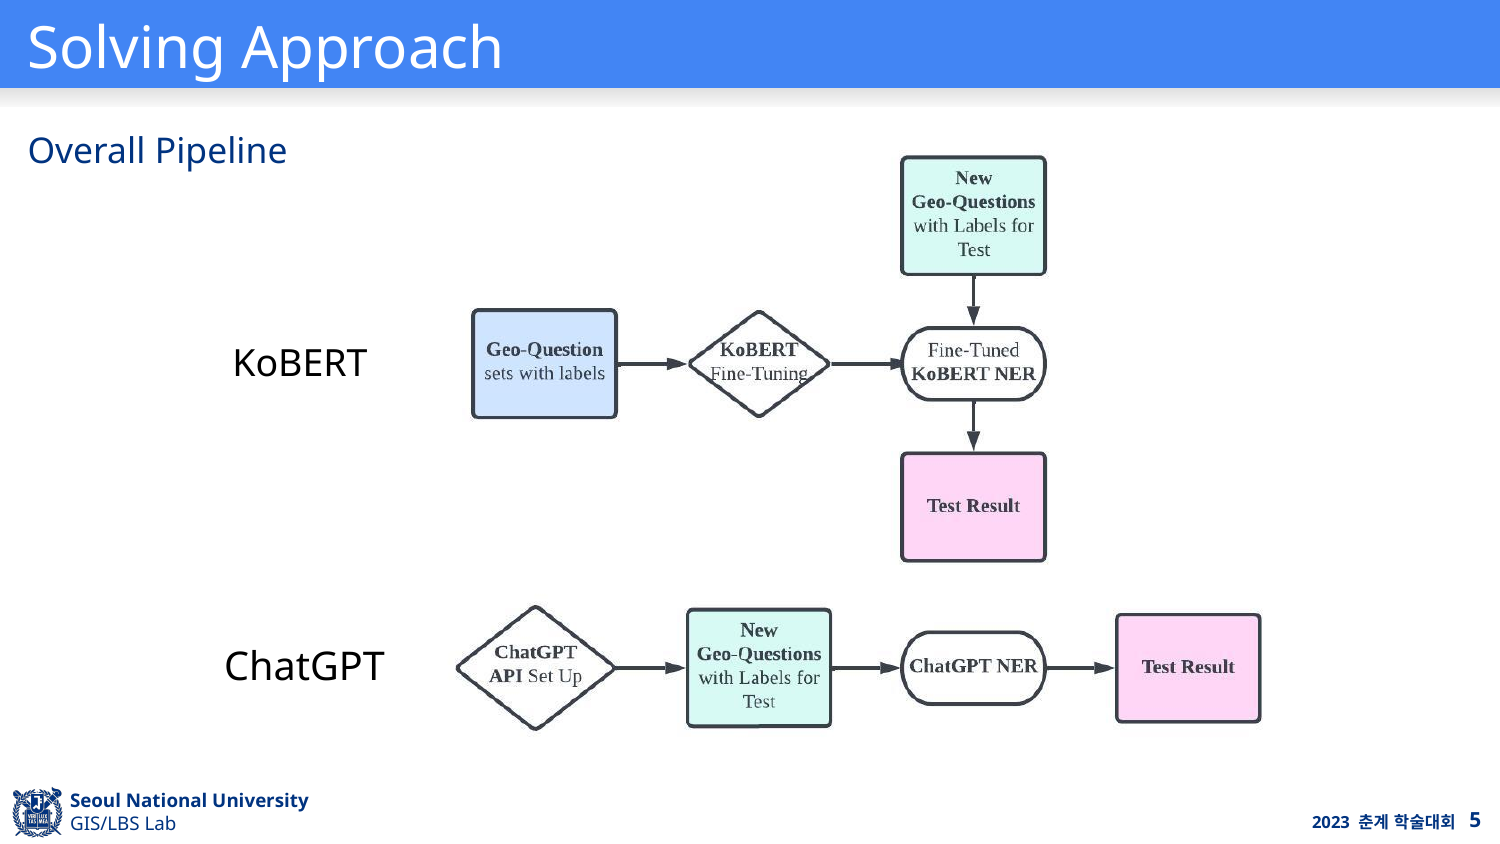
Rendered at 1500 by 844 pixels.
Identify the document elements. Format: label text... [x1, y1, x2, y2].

text_box ChatGPT [209, 626, 413, 704]
picture [12, 786, 63, 838]
list Overall Pipeline [12, 106, 1467, 780]
title Solving Approach [12, 13, 1489, 78]
text_box KoBERT [217, 324, 413, 400]
picture [419, 120, 1295, 766]
